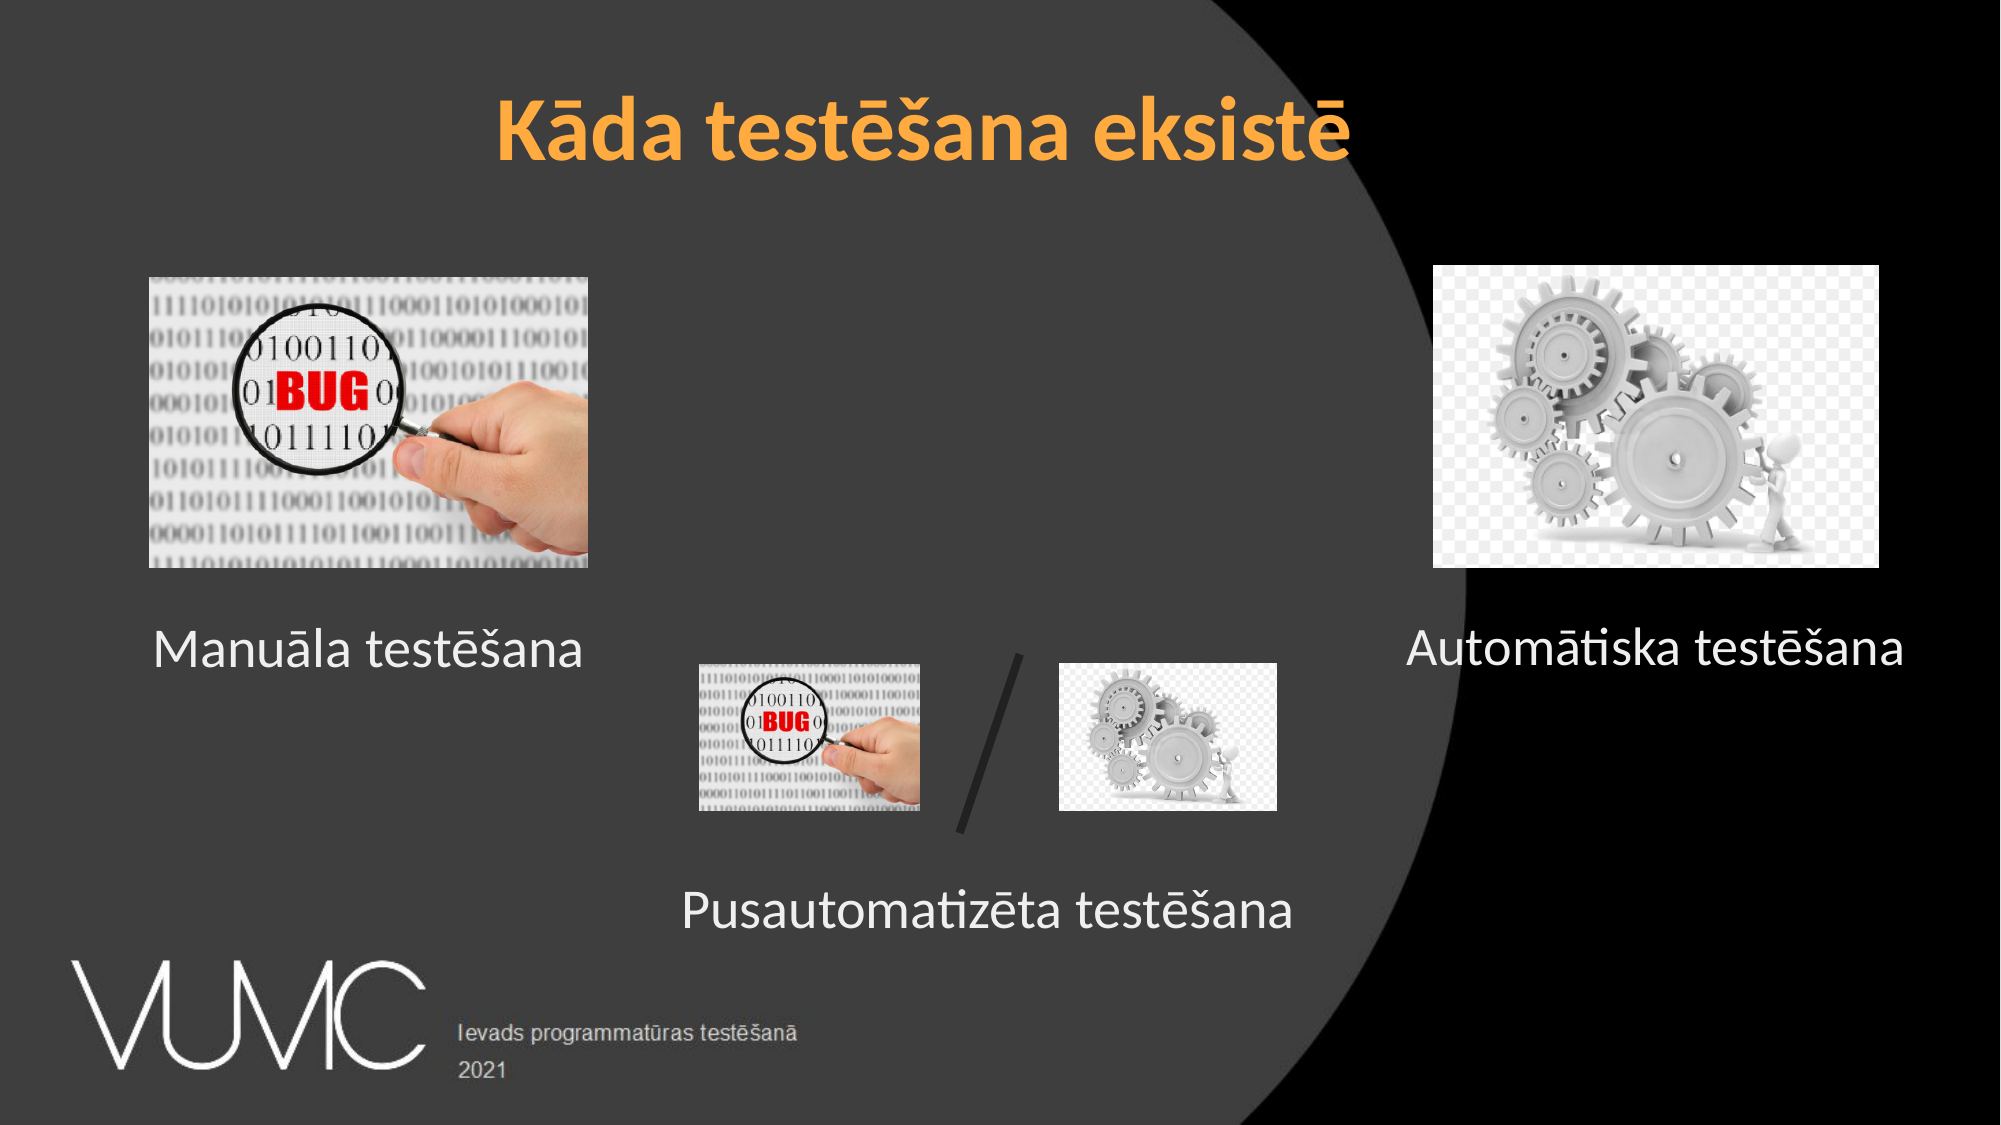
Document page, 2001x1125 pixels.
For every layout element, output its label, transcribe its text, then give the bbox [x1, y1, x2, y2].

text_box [698, 653, 1277, 834]
text_box Automātiska testēšana [1358, 603, 1954, 684]
text_box Pusautomatizēta testēšana [626, 865, 1350, 948]
text_box Manuāla testēšana [110, 603, 627, 687]
text_box Kāda testēšana eksistē [62, 59, 1788, 212]
picture [0, 0, 2001, 1125]
